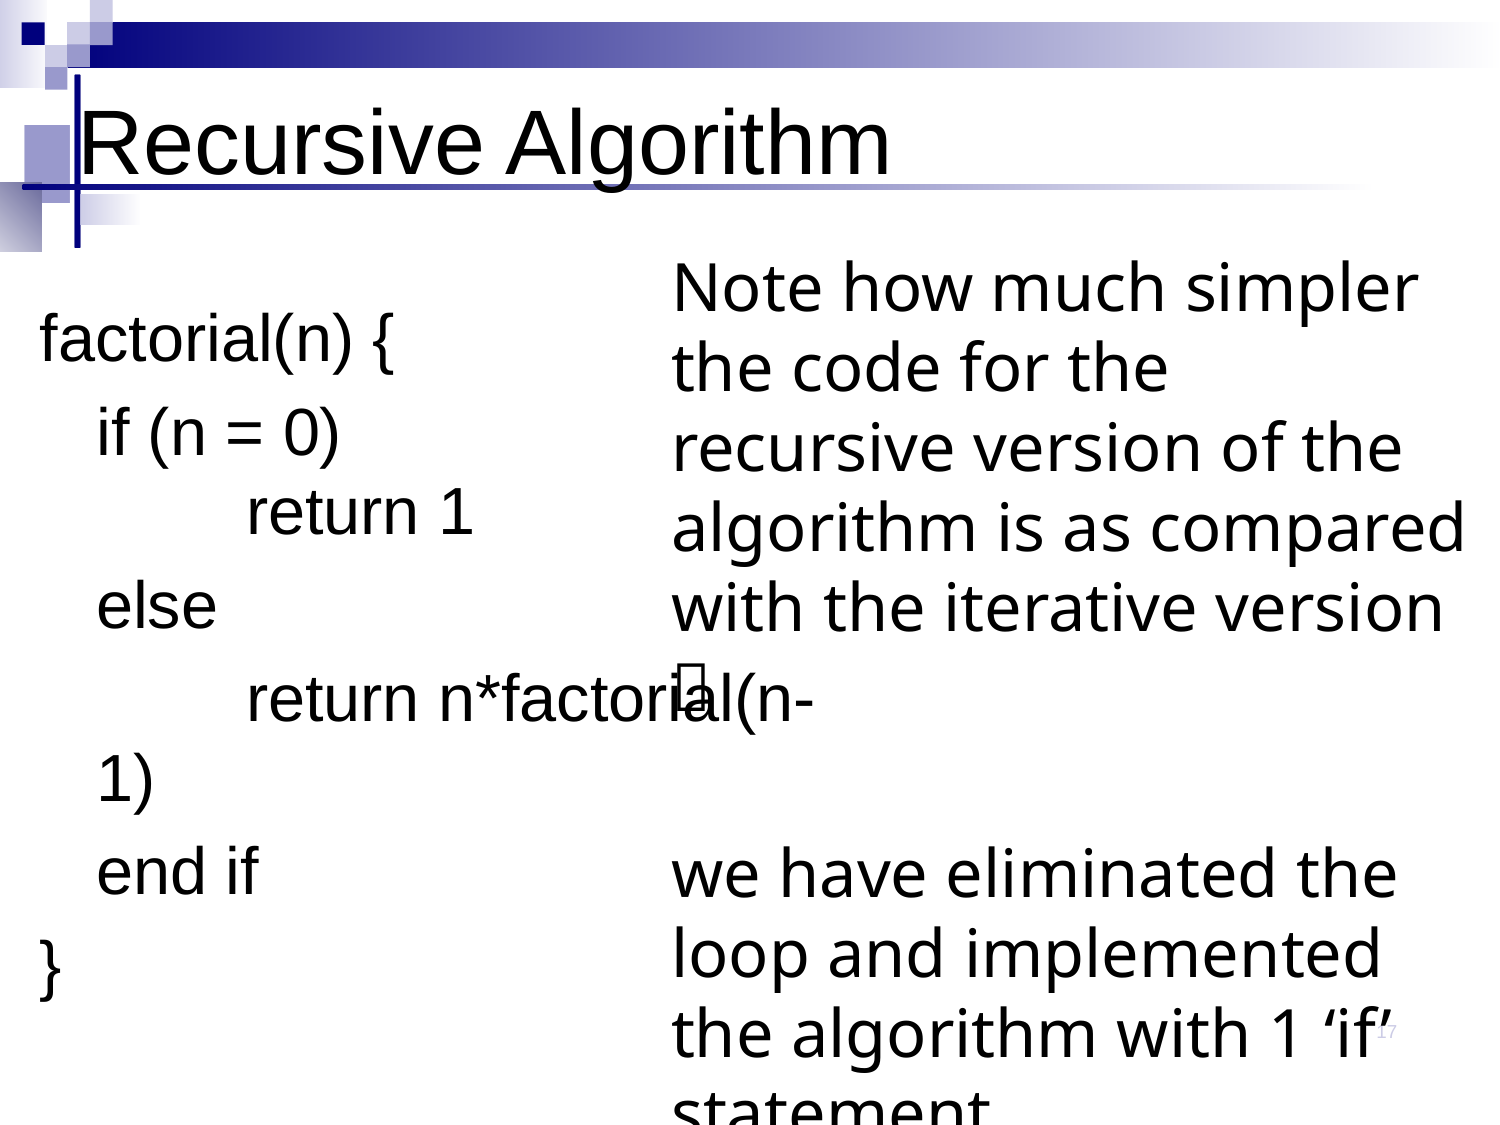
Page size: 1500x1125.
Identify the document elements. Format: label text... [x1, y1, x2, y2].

text_box Note how much simpler the code for the recursive version of the algorithm is as compared with the iterative version  we have eliminated the loop and implemented the algorithm with 1 ‘if’ statement. [599, 237, 1488, 913]
list factorial(n) { if (n = 0) return 1 else return n*factorial(n-1) end if } [24, 287, 888, 963]
title Recursive Algorithm [62, 24, 1413, 250]
slide_number 17 [1062, 974, 1413, 1051]
